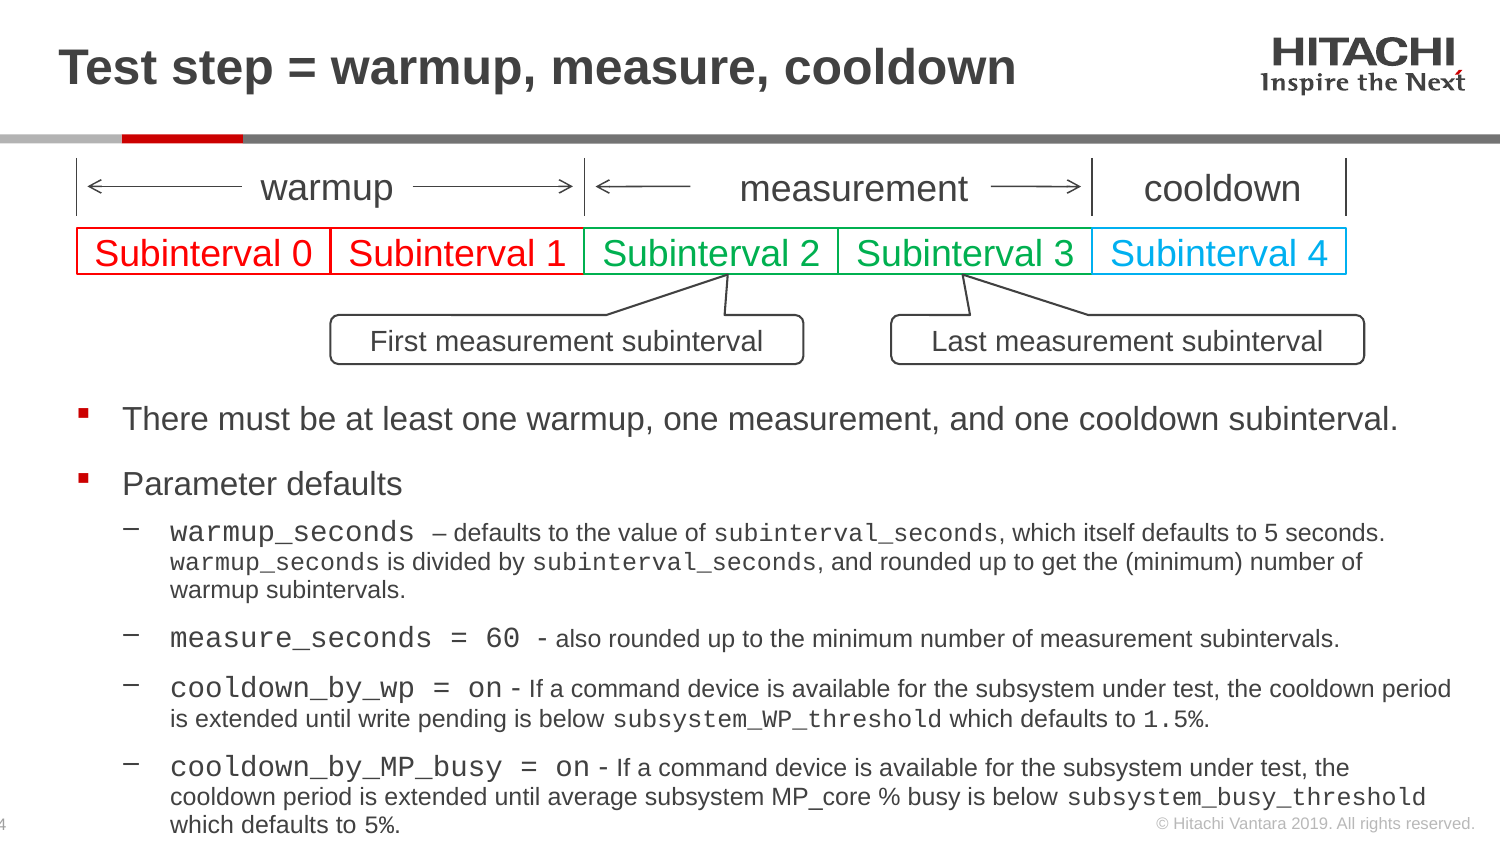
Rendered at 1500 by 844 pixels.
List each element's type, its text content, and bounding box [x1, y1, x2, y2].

title Test step = warmup, measure, cooldown [43, 8, 1200, 129]
text_box Subinterval 4 [1090, 226, 1348, 276]
text_box Subinterval 1 [328, 226, 582, 276]
text_box cooldown [1127, 156, 1318, 216]
text_box Subinterval 3 [836, 226, 1090, 276]
text_box Subinterval 0 [74, 226, 328, 276]
text_box Subinterval 2 [582, 226, 836, 276]
text_box measurement [703, 156, 1005, 216]
text_box warmup [241, 155, 413, 216]
text_box First measurement subinterval [328, 272, 806, 367]
list There must be at least one warmup, one measurement, and one cooldown subinterval. Parameter defaults warmup_seconds – defaults to the value of subinterval_seconds, which itself defaults to 5 seconds. warmup_seconds is divided by subinterval_seconds, and rounded up to get the (minimum) number of warmup subintervals. measure_seconds = 60 - also rounded up to the minimum number of measurement subintervals. cooldown_by_wp = on - If a command device is available for the subsystem under test, the cooldown period is extended until write pending is below subsystem_WP_threshold which defaults to 1.5%. cooldown_by_MP_busy = on - If a command device is available for the subsystem under test, the cooldown period is extended until average subsystem MP_core % busy is below subsystem_busy_threshold which defaults to 5%. [60, 389, 1469, 844]
text_box Last measurement subinterval [889, 272, 1367, 367]
